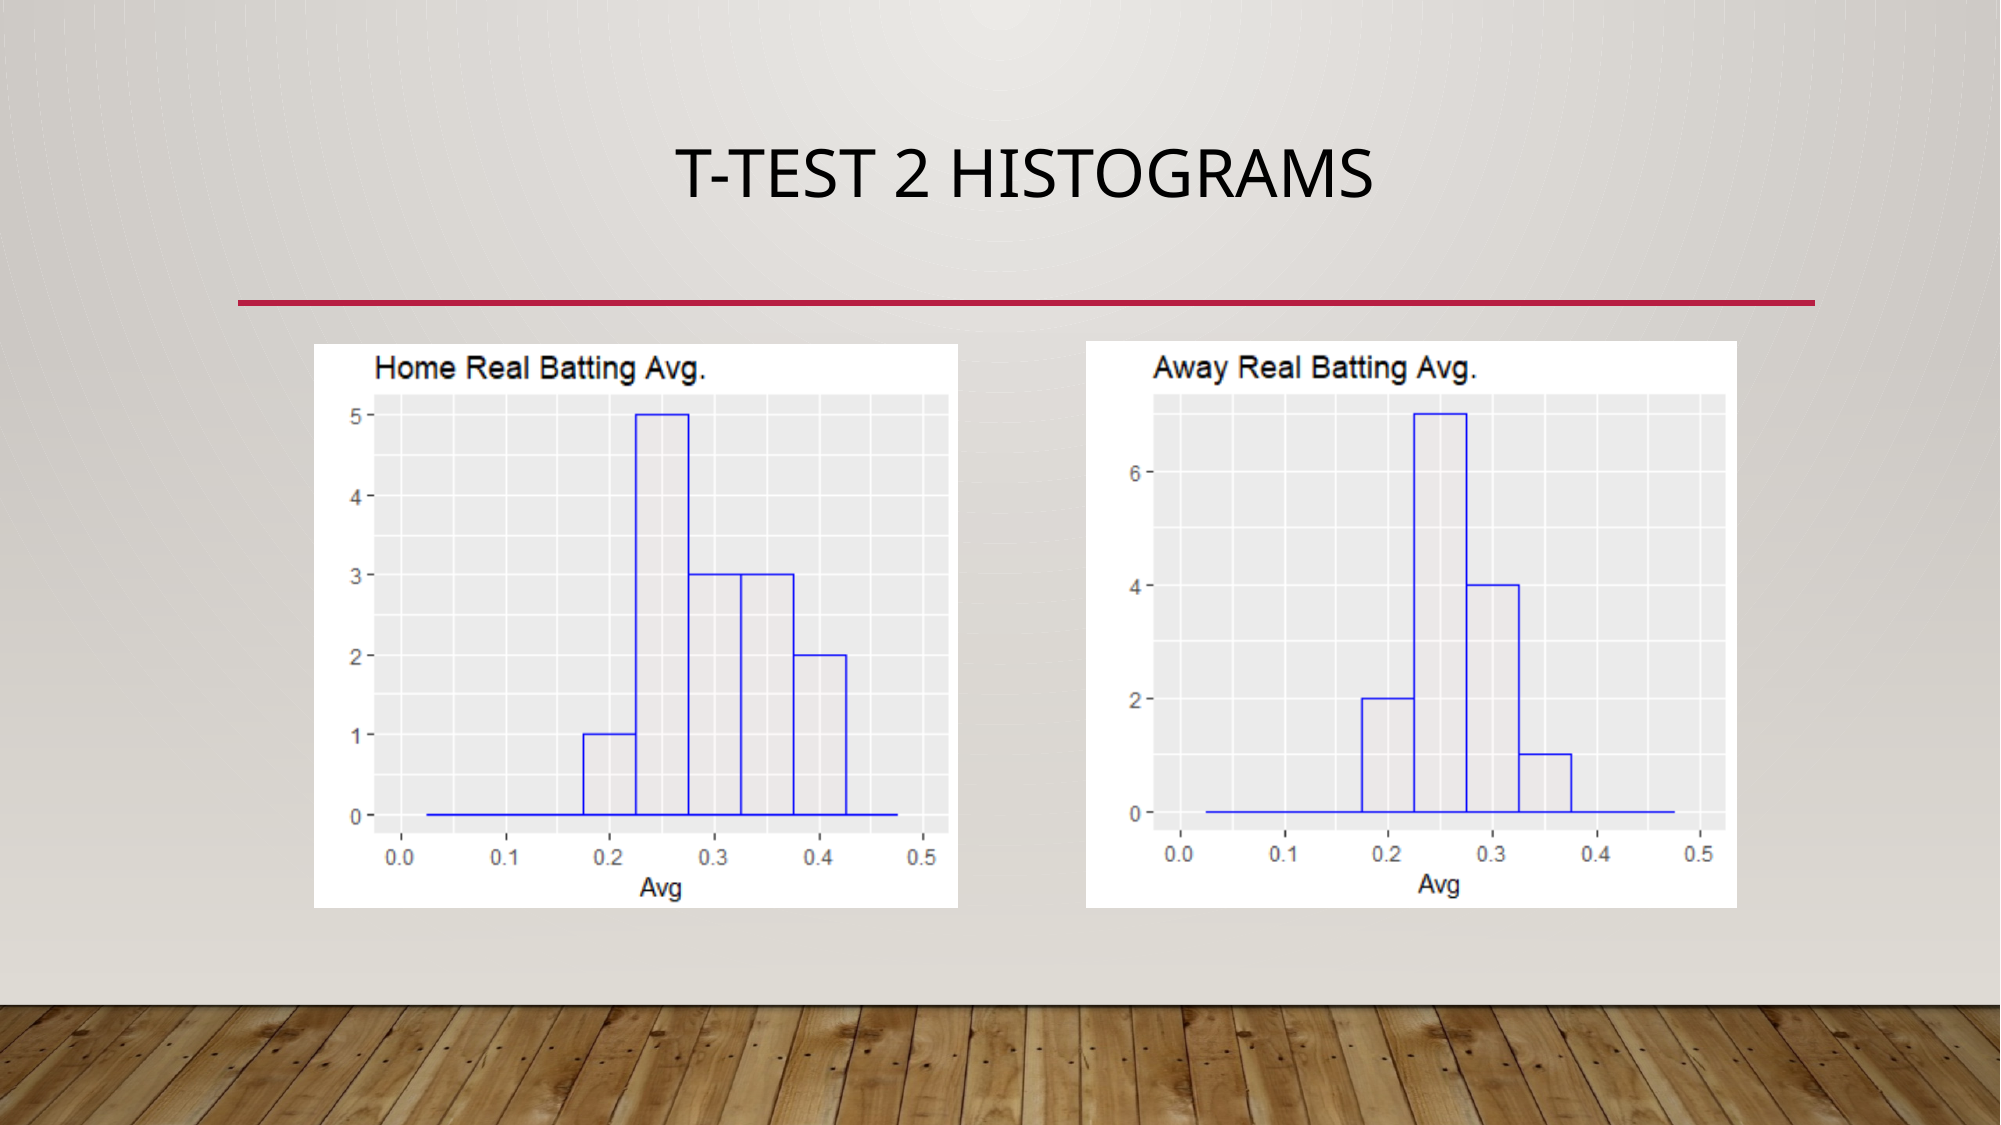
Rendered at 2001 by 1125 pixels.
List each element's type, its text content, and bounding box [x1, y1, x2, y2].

picture [314, 344, 959, 908]
picture [0, 1005, 2000, 1125]
title T-Test 2 Histograms [238, 131, 1814, 305]
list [1085, 340, 1737, 908]
